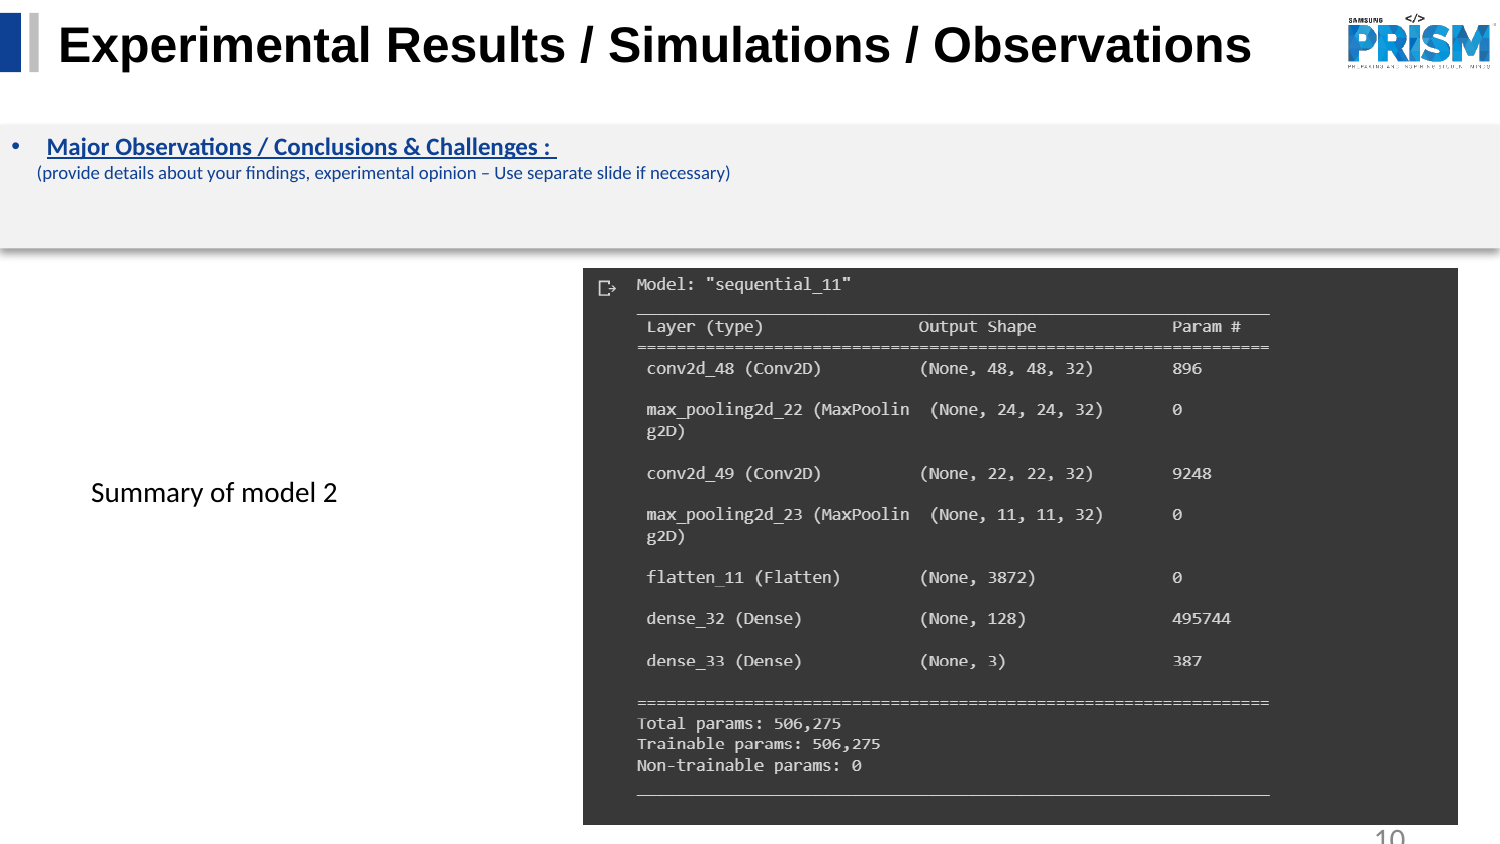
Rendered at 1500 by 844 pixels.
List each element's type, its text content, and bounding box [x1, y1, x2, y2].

slide_number ‹#› [1078, 832, 1417, 844]
text_box Major Observations / Conclusions & Challenges : (provide details about your findings, experimental opinion – Use separate slide if necessary) [0, 124, 1500, 249]
text_box Summary of model 2 [75, 458, 542, 524]
text_box Experimental Results / Simulations / Observations [46, 6, 1333, 79]
picture [583, 267, 1458, 825]
text_box [0, 12, 21, 73]
picture [1345, 12, 1500, 72]
text_box [29, 12, 39, 73]
